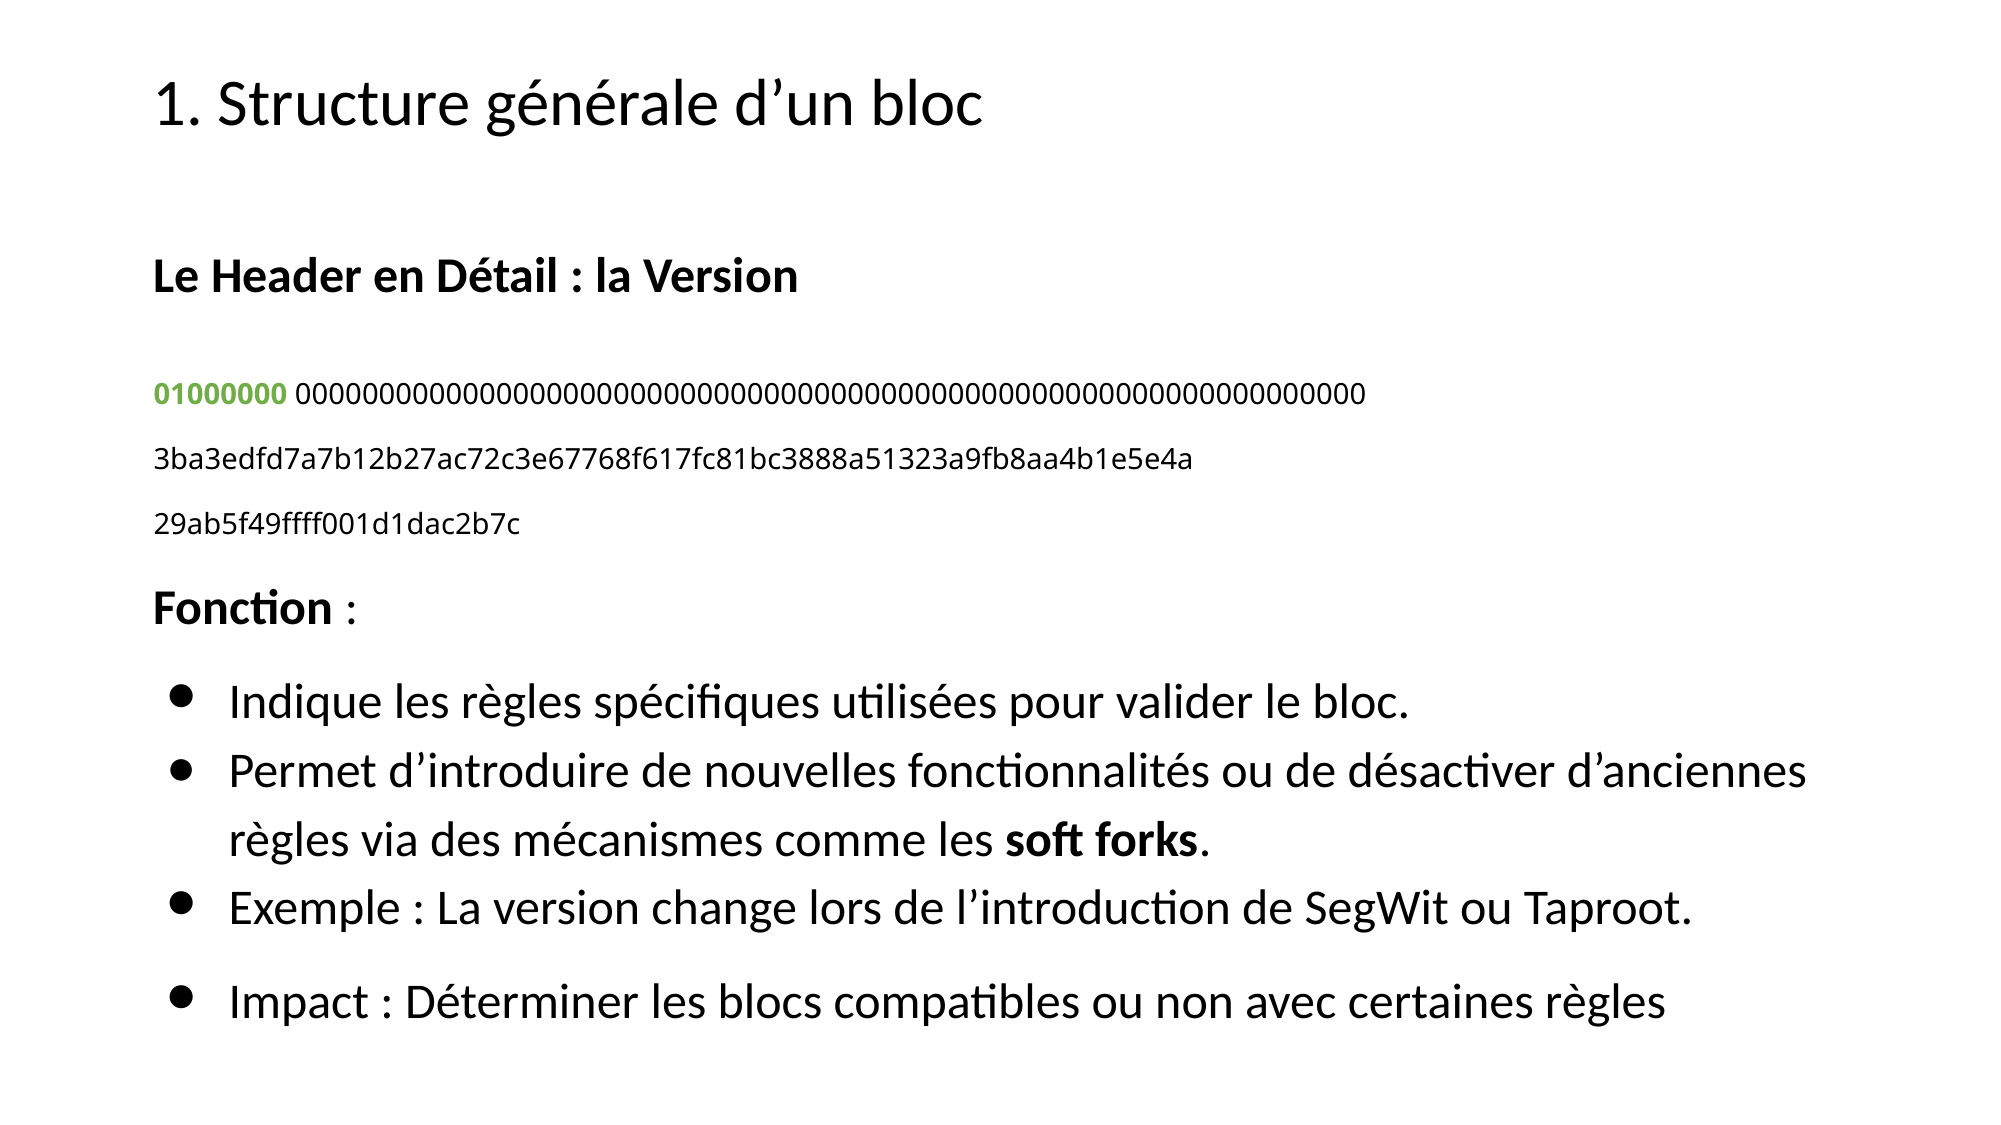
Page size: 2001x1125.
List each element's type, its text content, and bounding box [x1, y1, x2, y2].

text_box 1. Structure générale d’un bloc [137, 59, 1863, 155]
text_box Le Header en Détail : la Version 01000000 0000000000000000000000000000000000000000000000000000000000000000 3ba3edfd7a7b12b27ac72c3e67768f617fc81bc3888a51323a9fb8aa4b1e5e4a 29ab5f49ffff001d1dac2b7c Fonction : Indique les règles spécifiques utilisées pour valider le bloc. Permet d’introduire de nouvelles fonctionnalités ou de désactiver d’anciennes règles via des mécanismes comme les soft forks. Exemple : La version change lors de l’introduction de SegWit ou Taproot. Impact : Déterminer les blocs compatibles ou non avec certaines règles [138, 234, 1866, 1037]
